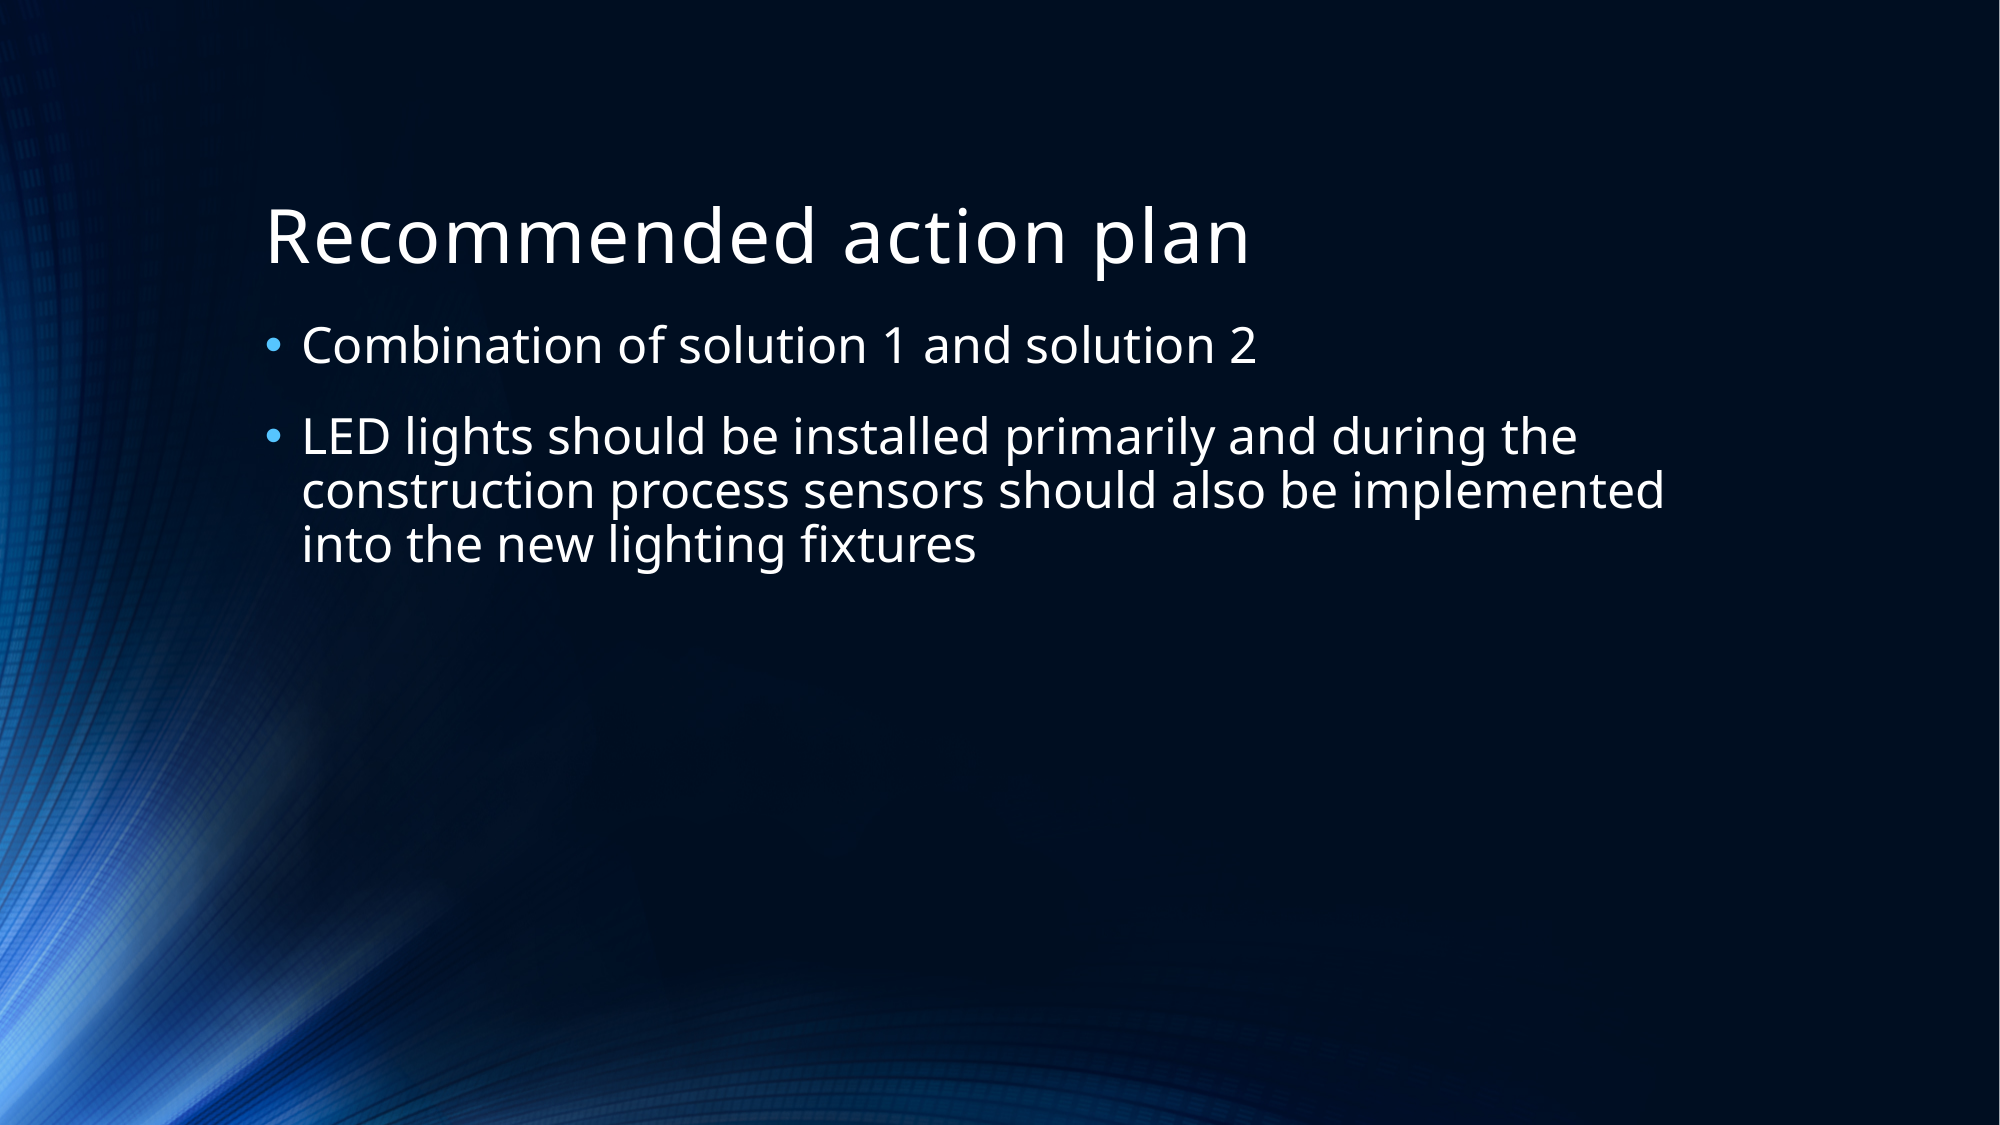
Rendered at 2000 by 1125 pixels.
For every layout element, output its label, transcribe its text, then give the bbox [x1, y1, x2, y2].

title Recommended action plan [249, 62, 1750, 288]
picture [0, 0, 2000, 1125]
list Combination of solution 1 and solution 2 LED lights should be installed primarily and during the construction process sensors should also be implemented into the new lighting fixtures [249, 312, 1749, 988]
